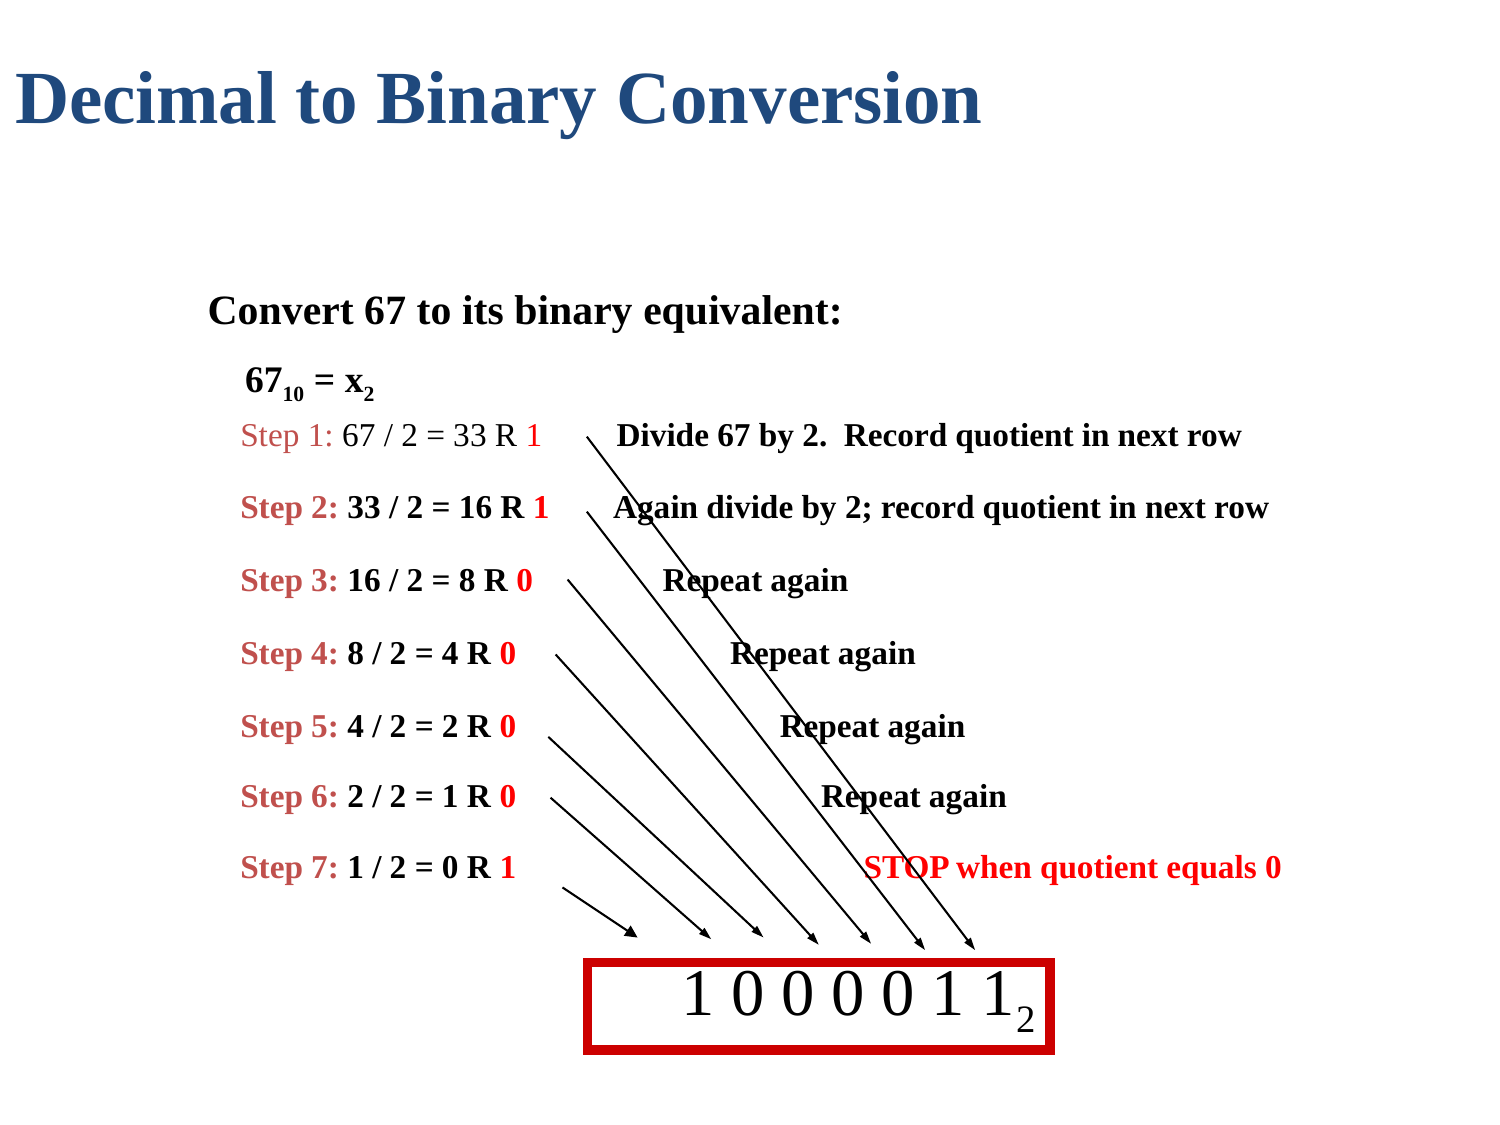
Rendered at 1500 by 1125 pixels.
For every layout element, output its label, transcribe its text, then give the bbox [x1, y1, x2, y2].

text_box [551, 798, 712, 940]
text_box [587, 512, 925, 950]
text_box [568, 580, 871, 944]
text_box [556, 655, 819, 945]
text_box [549, 737, 764, 938]
list Convert 67 to its binary equivalent: 6710 = x2 Step 1: 67 / 2 = 33 R 1 Divide 67 by 2. Record quotient in next row Step 2: 33 / 2 = 16 R 1 Again divide by 2; record quotient in next row Step 3: 16 / 2 = 8 R 0 Repeat again Step 4: 8 / 2 = 4 R 0 Repeat again Step 5: 4 / 2 = 2 R 0 Repeat again Step 6: 2 / 2 = 1 R 0 Repeat again Step 7: 1 / 2 = 0 R 1 STOP when quotient equals 0 1 0 0 0 0 1 12 [192, 275, 1468, 1088]
text_box [587, 437, 976, 950]
text_box [587, 962, 1050, 1050]
text_box [562, 887, 638, 938]
text_box [562, 888, 613, 938]
title Decimal to Binary Conversion [0, 0, 1350, 188]
